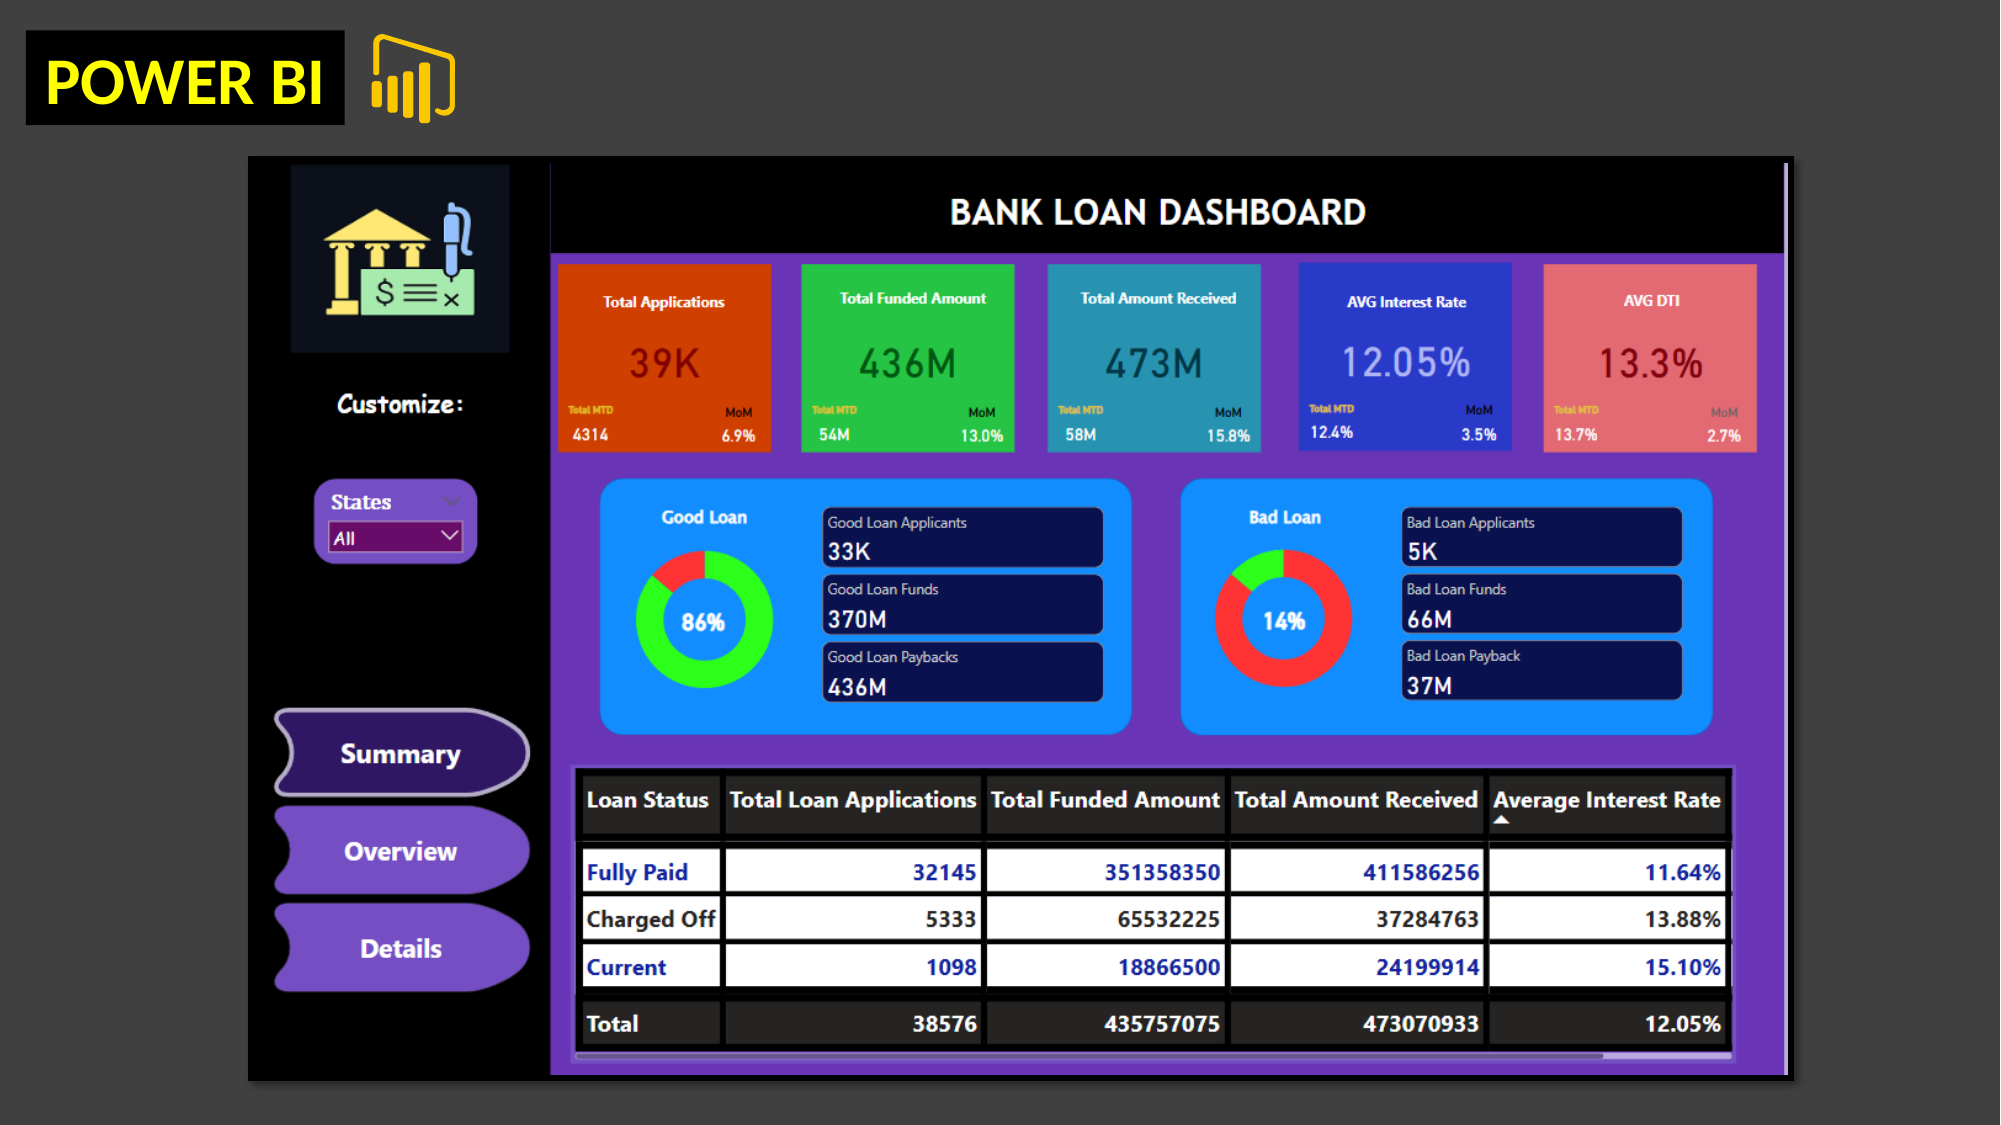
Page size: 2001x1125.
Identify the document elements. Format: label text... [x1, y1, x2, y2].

text_box POWER BI [25, 30, 327, 126]
picture [253, 162, 1788, 1075]
picture [327, 30, 499, 127]
